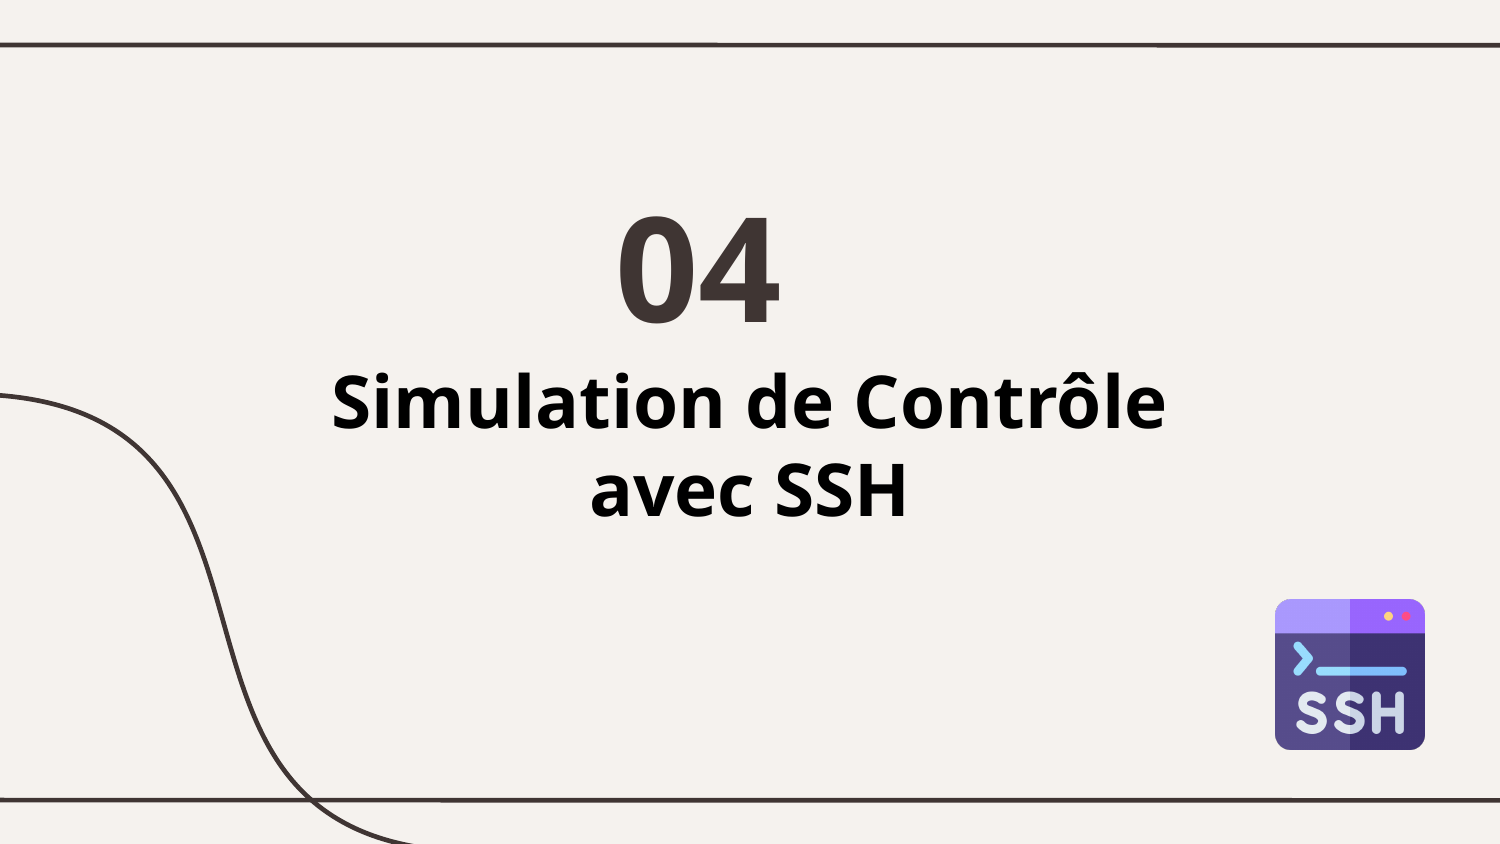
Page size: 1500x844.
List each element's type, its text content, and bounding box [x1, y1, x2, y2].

title 04 [600, 184, 826, 345]
title Simulation de Contrôle avec SSH [225, 344, 1275, 542]
picture [1274, 599, 1426, 751]
